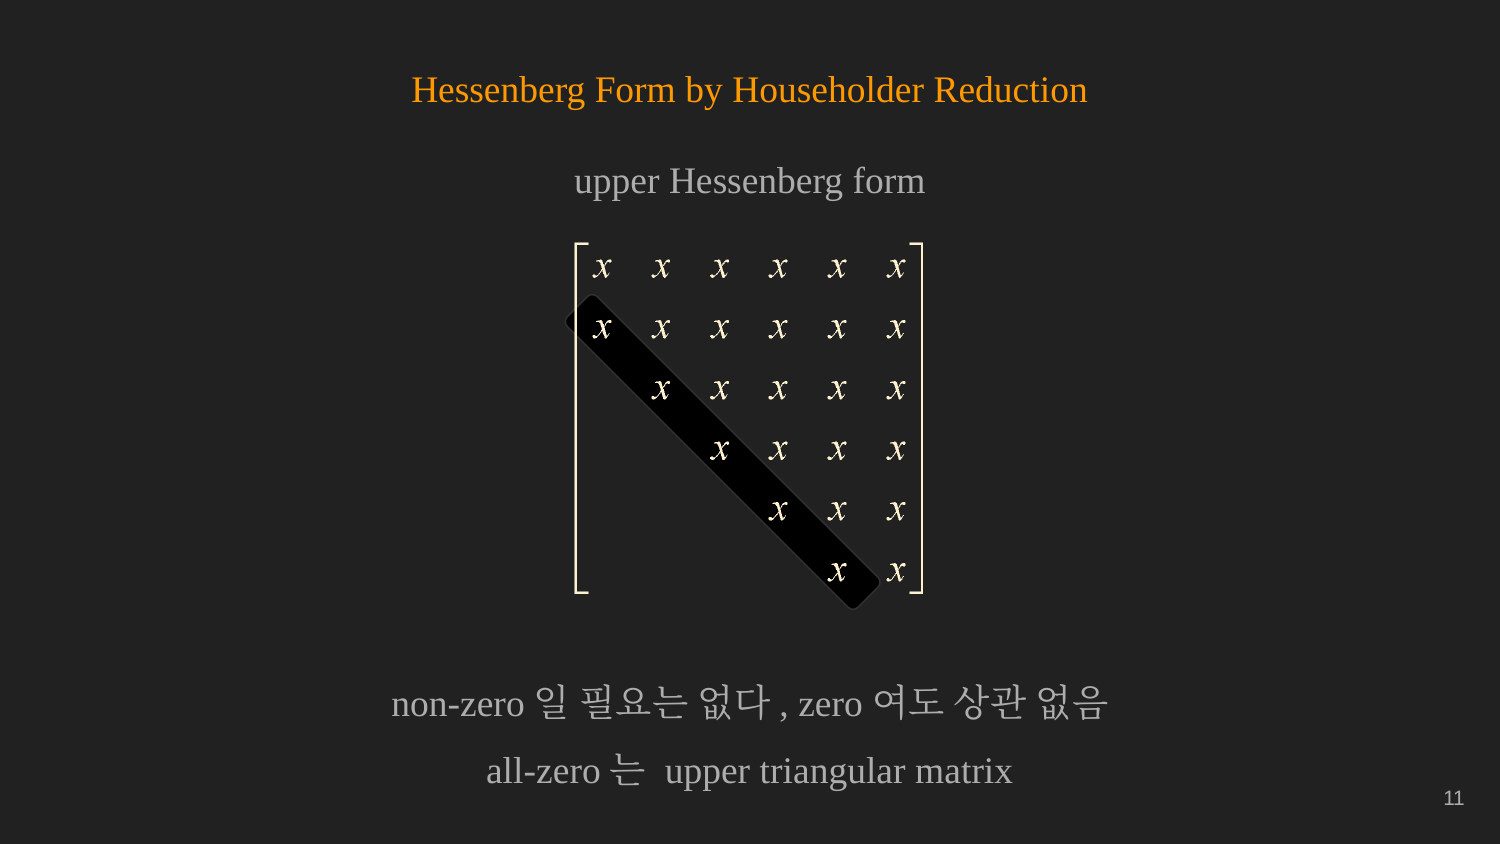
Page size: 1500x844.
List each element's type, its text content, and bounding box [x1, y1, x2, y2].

text_box non-zero일 필요는 없다, zero여도 상관 없음 all-zero는 upper triangular matrix [333, 640, 1167, 807]
slide_number ‹#› [1389, 764, 1480, 830]
picture [570, 237, 930, 599]
text_box Hessenberg Form by Householder Reduction [51, 42, 1449, 115]
text_box upper Hessenberg form [538, 120, 962, 238]
